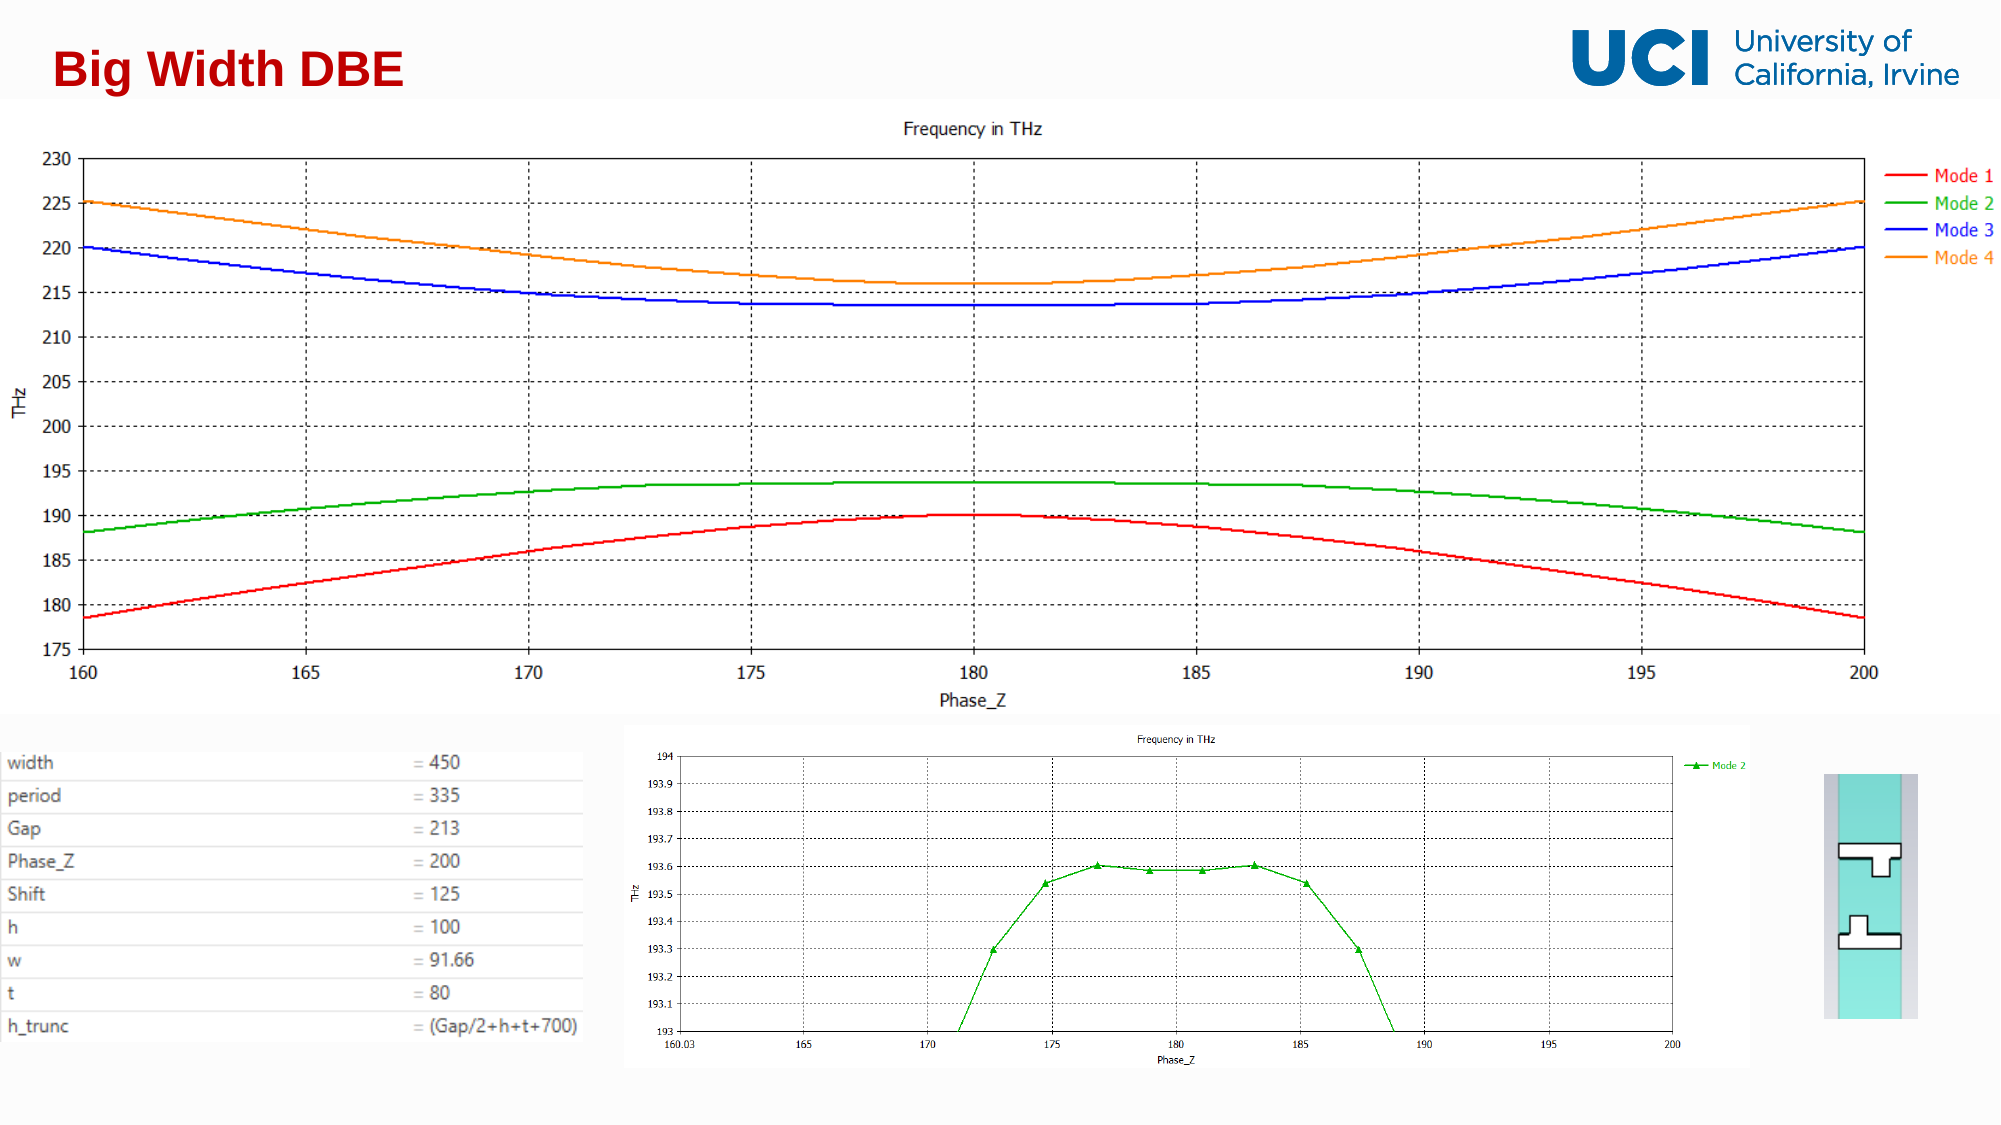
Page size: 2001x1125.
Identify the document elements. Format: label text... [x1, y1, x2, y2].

picture [1572, 29, 1959, 88]
title Big Width DBE [37, 32, 1400, 97]
picture [0, 751, 584, 1042]
picture [1824, 774, 1918, 1019]
picture [0, 99, 2000, 714]
picture [624, 724, 1751, 1069]
